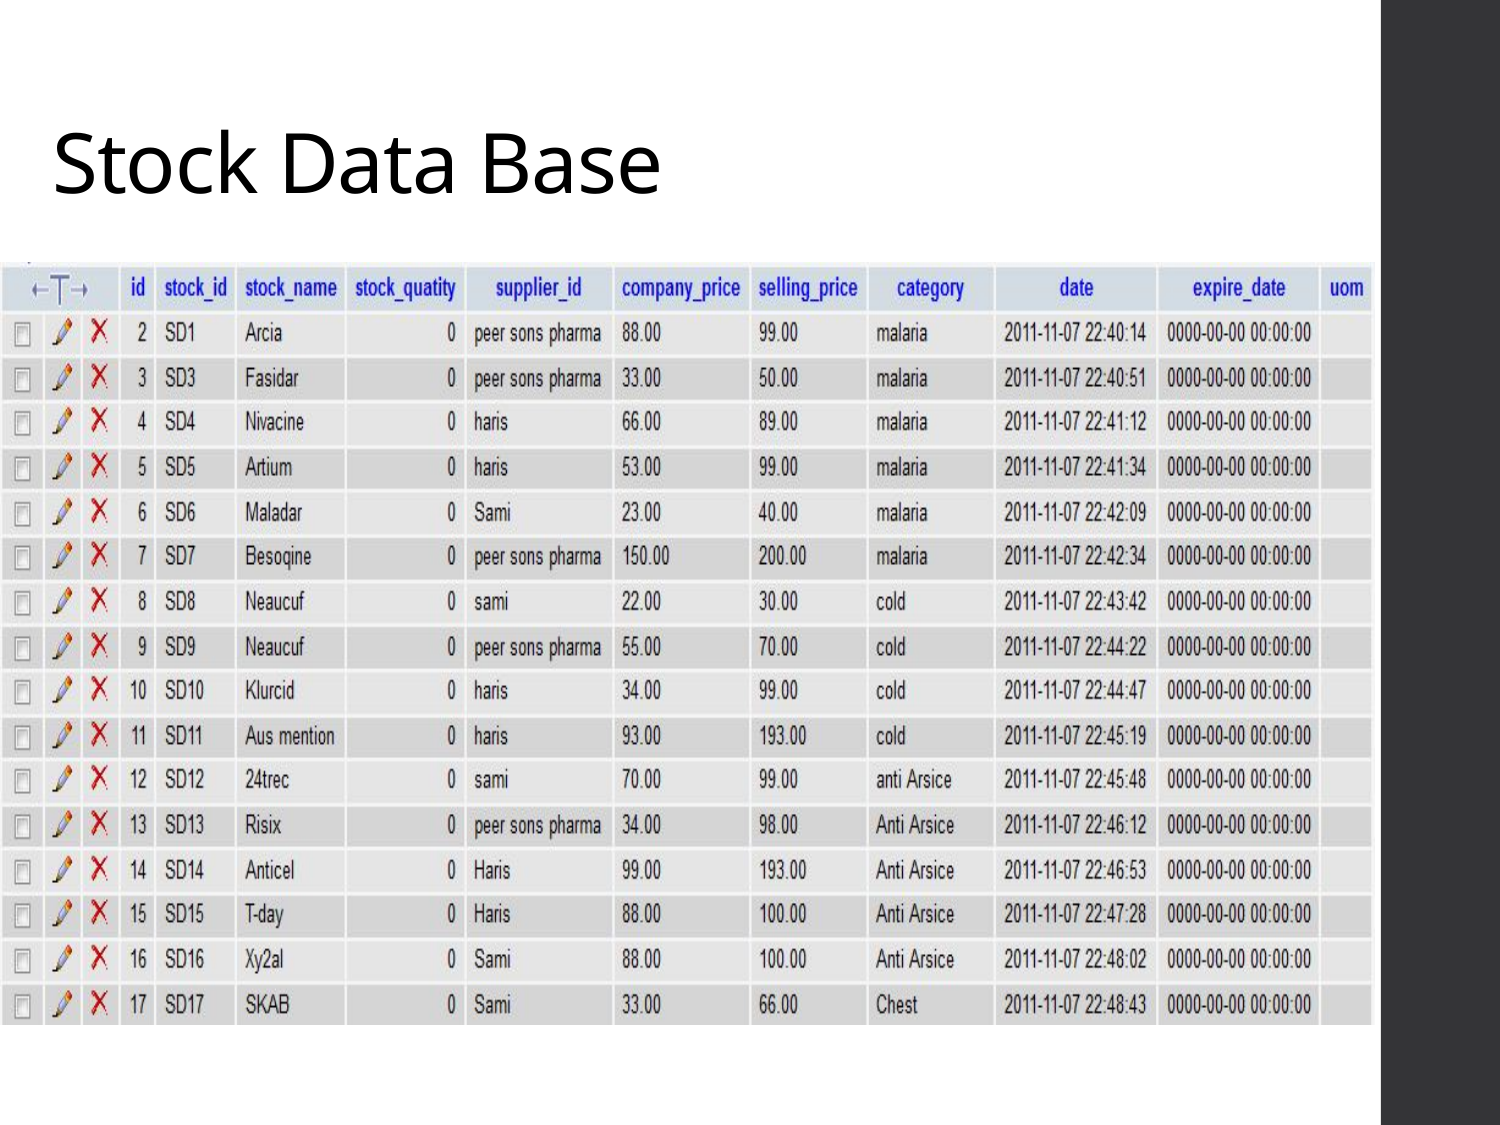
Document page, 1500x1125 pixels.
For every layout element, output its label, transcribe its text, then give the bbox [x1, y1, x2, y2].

picture [0, 262, 1376, 1026]
title Stock Data Base [37, 2, 1230, 220]
